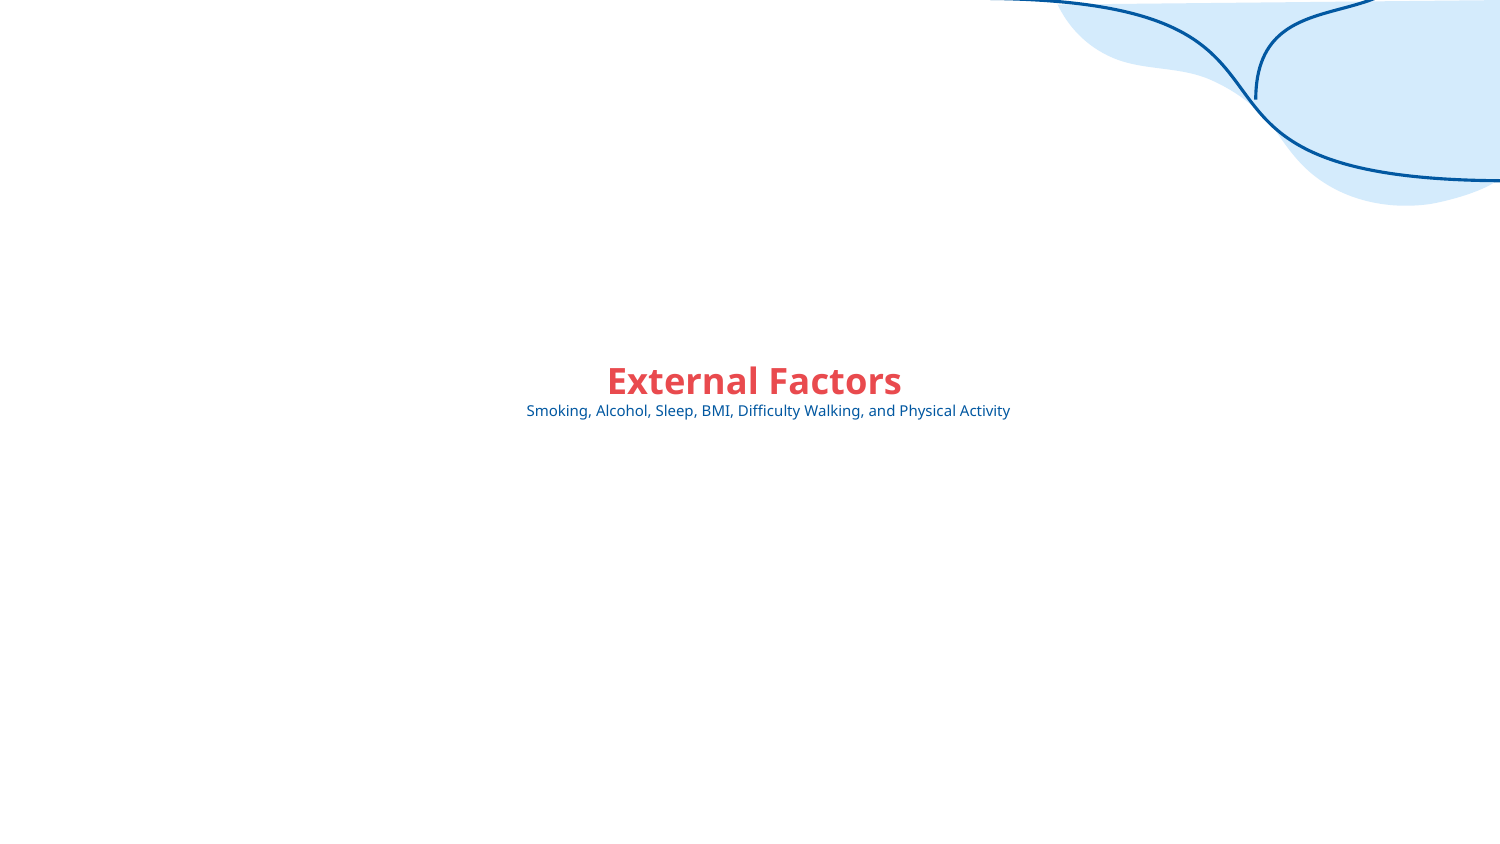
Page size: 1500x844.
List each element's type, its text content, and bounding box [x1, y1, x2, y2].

title External Factors Smoking, Alcohol, Sleep, BMI, Difficulty Walking, and Physical Activity [9, 343, 1500, 436]
